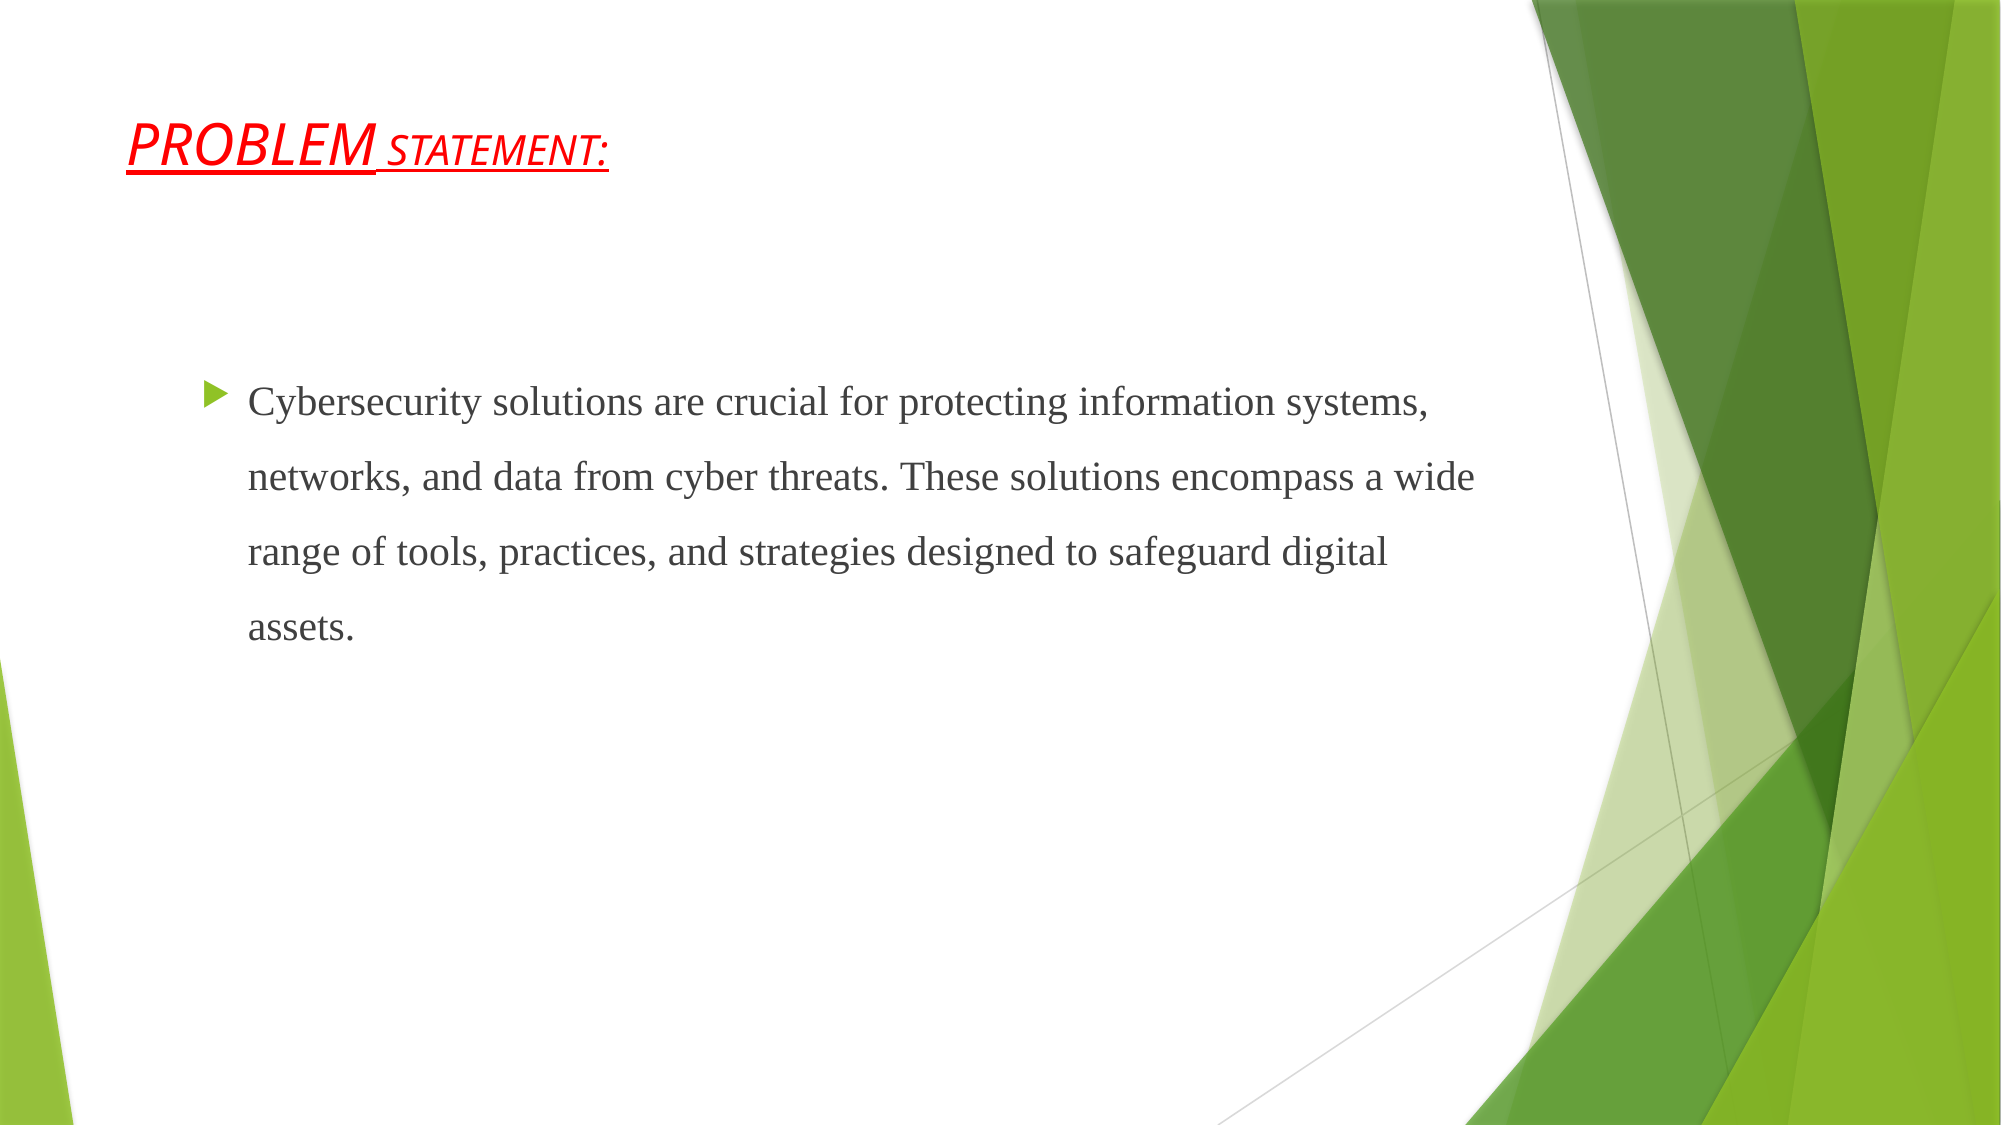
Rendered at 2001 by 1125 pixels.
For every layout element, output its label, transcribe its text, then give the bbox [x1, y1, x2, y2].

title PROBLEM STATEMENT: [111, 99, 1522, 240]
list Cybersecurity solutions are crucial for protecting information systems, networks, and data from cyber threats. These solutions encompass a wide range of tools, practices, and strategies designed to safeguard digital assets. [111, 240, 1522, 992]
